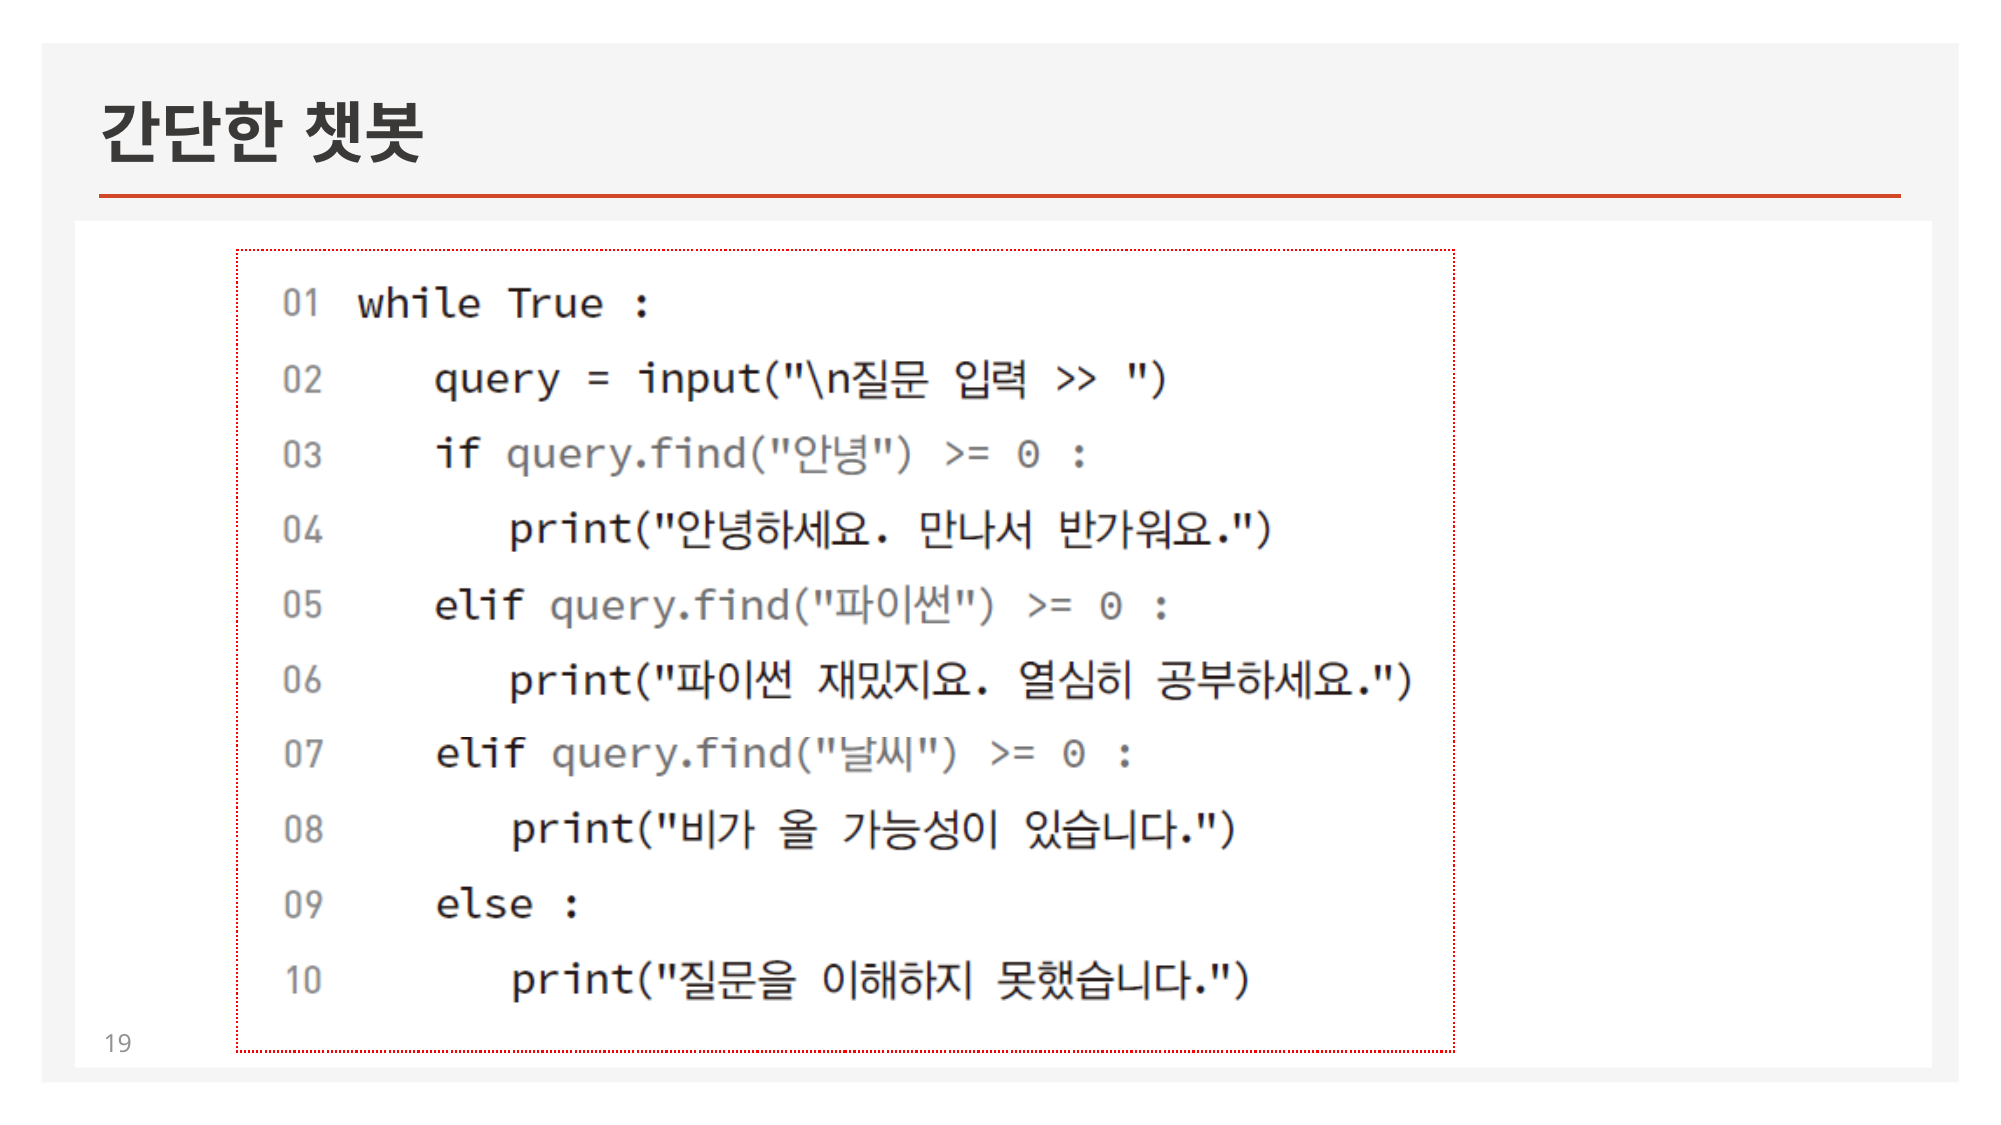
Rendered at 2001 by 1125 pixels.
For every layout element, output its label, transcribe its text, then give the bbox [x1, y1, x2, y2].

title 간단한 챗봇 [85, 73, 1465, 179]
text_box [236, 249, 1455, 1053]
slide_number 19 [88, 1015, 626, 1075]
picture [262, 264, 1480, 1029]
